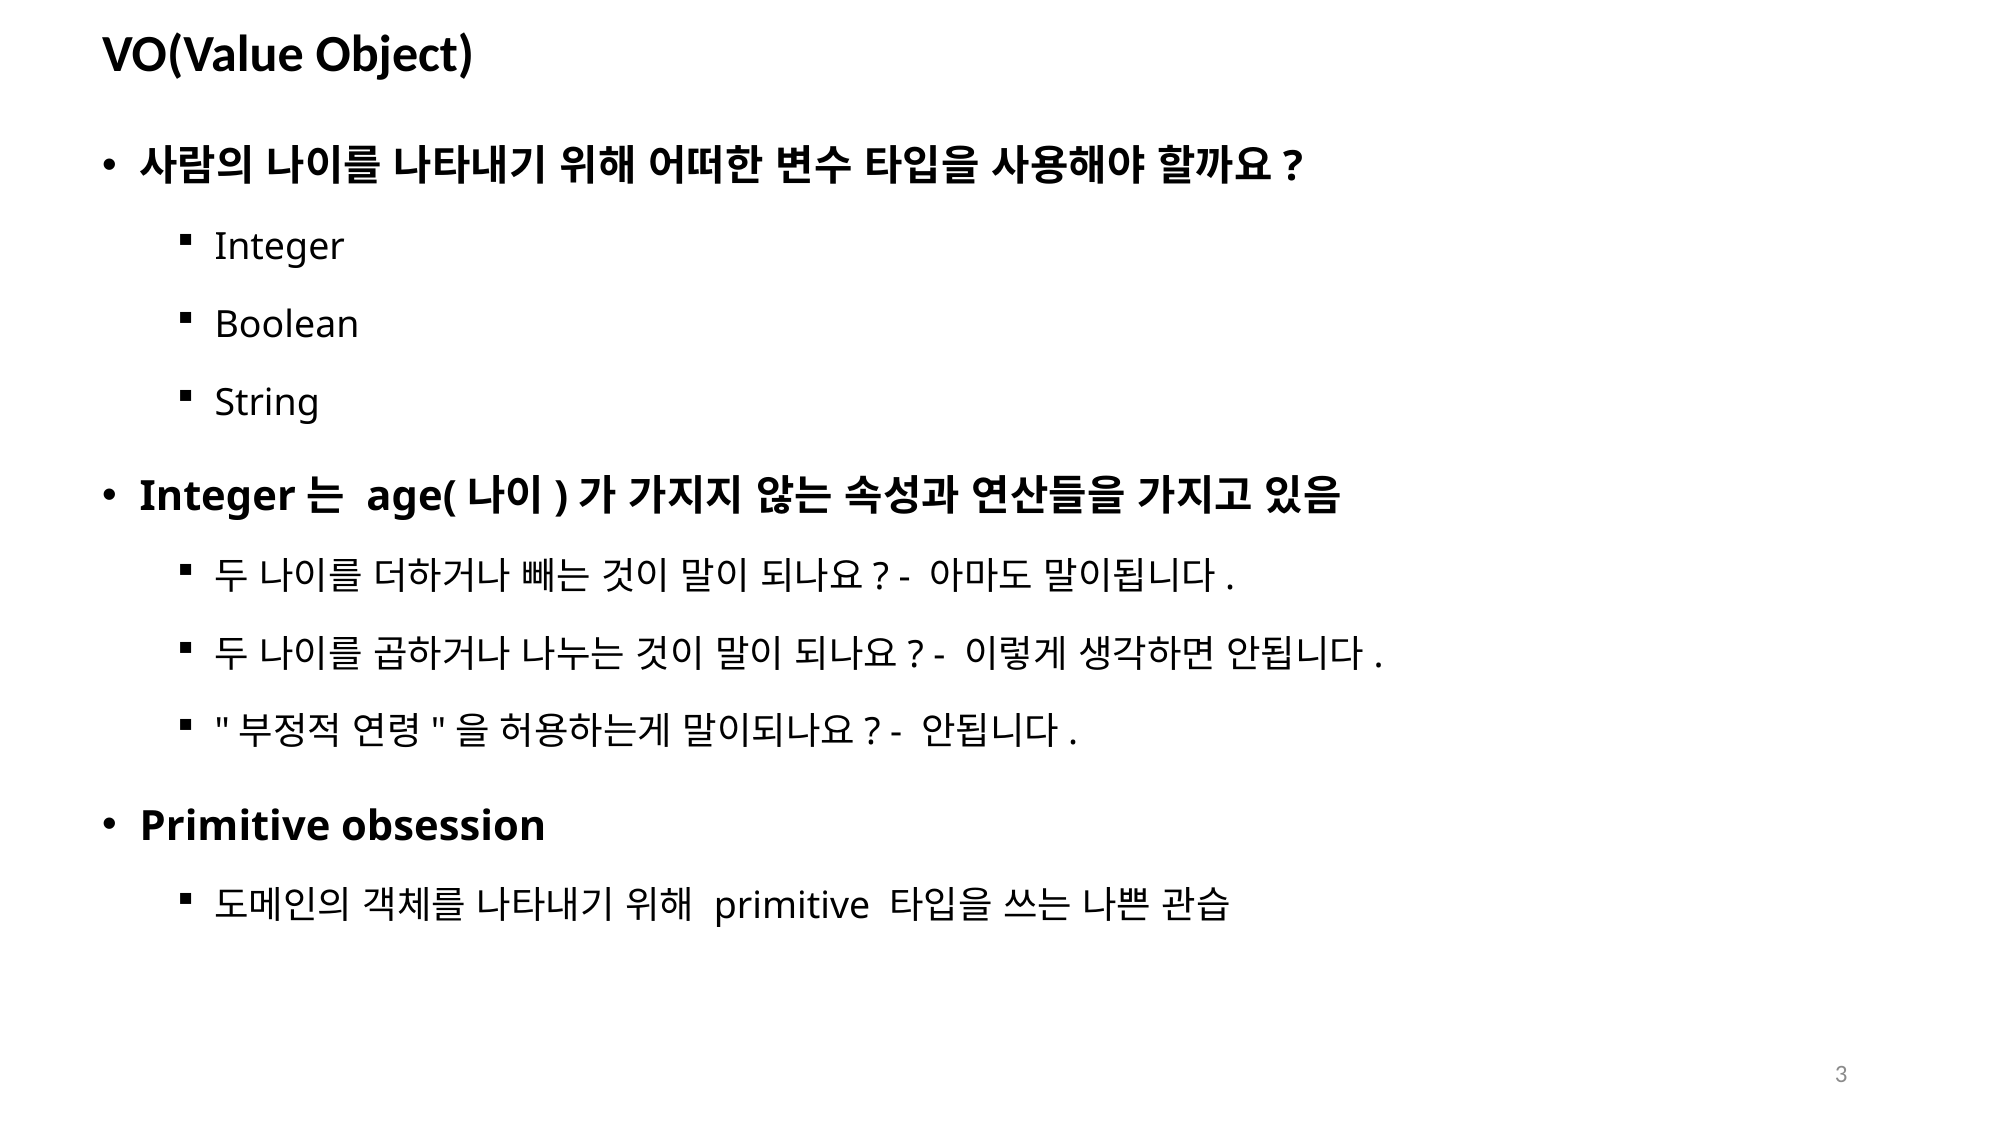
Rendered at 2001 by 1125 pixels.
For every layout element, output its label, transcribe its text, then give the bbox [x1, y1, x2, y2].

slide_number 3 [1412, 1042, 1863, 1103]
title VO(Value Object) [87, 26, 1812, 83]
list 사람의 나이를 나타내기 위해 어떠한 변수 타입을 사용해야 할까요? Integer Boolean String Integer는 age(나이)가 가지지 않는 속성과 연산들을 가지고 있음 두 나이를 더하거나 빼는 것이 말이 되나요? - 아마도 말이됩니다. 두 나이를 곱하거나 나누는 것이 말이 되나요? - 이렇게 생각하면 안됩니다. "부정적 연령"을 허용하는게 말이되나요? - 안됩니다. Primitive obsession 도메인의 객체를 나타내기 위해 primitive 타입을 쓰는 나쁜 관습 [87, 106, 1946, 1073]
